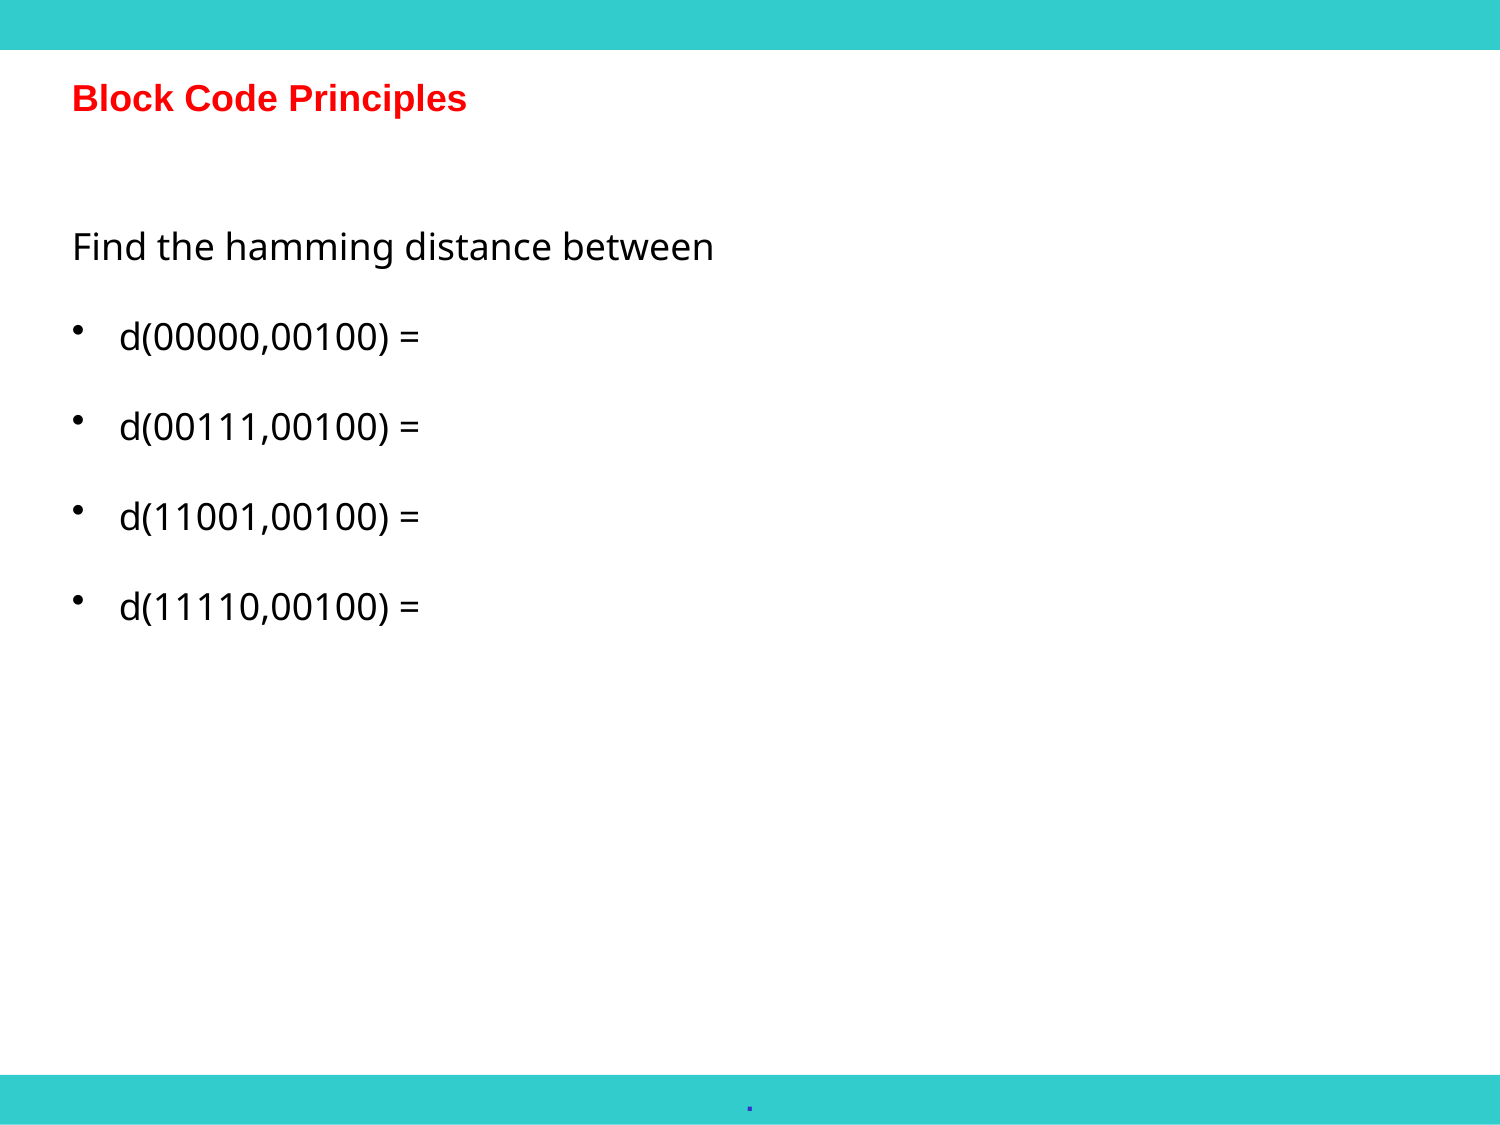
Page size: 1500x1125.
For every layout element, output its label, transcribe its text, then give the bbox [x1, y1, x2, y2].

text_box Block Code Principles [57, 66, 1443, 127]
text_box Find the hamming distance between d(00000,00100) = d(00111,00100) = d(11001,00100) = d(11110,00100) = [57, 215, 1443, 636]
text_box . [0, 1074, 1500, 1125]
text_box [0, 0, 1500, 50]
